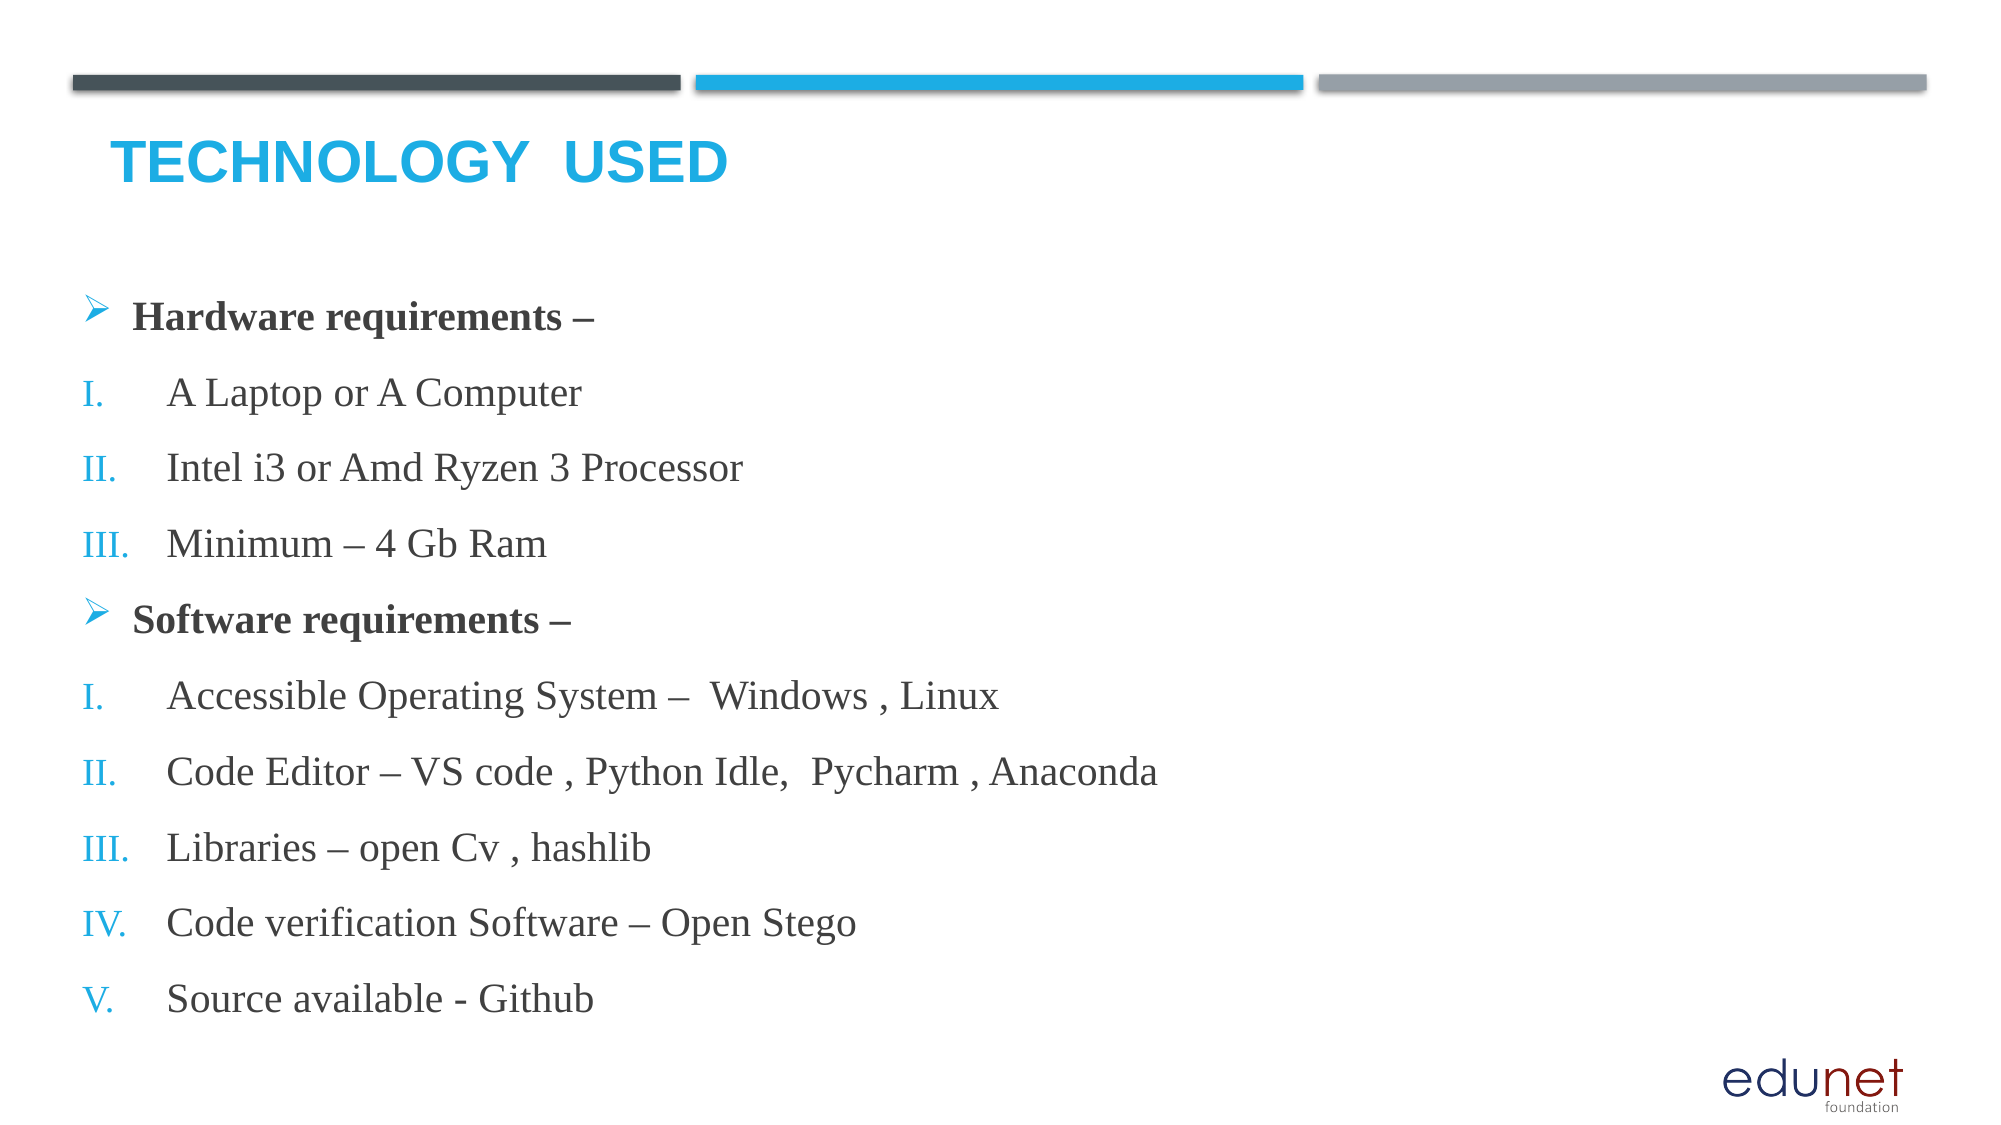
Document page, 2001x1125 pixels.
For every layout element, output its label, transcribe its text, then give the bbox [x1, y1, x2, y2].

list Hardware requirements – A Laptop or A Computer Intel i3 or Amd Ryzen 3 Processor Minimum – 4 Gb Ram Software requirements – Accessible Operating System – Windows , Linux Code Editor – VS code , Python Idle, Pycharm , Anaconda Libraries – open Cv , hashlib Code verification Software – Open Stego Source available - Github [67, 262, 1973, 1125]
title Technology used [95, 115, 1905, 203]
